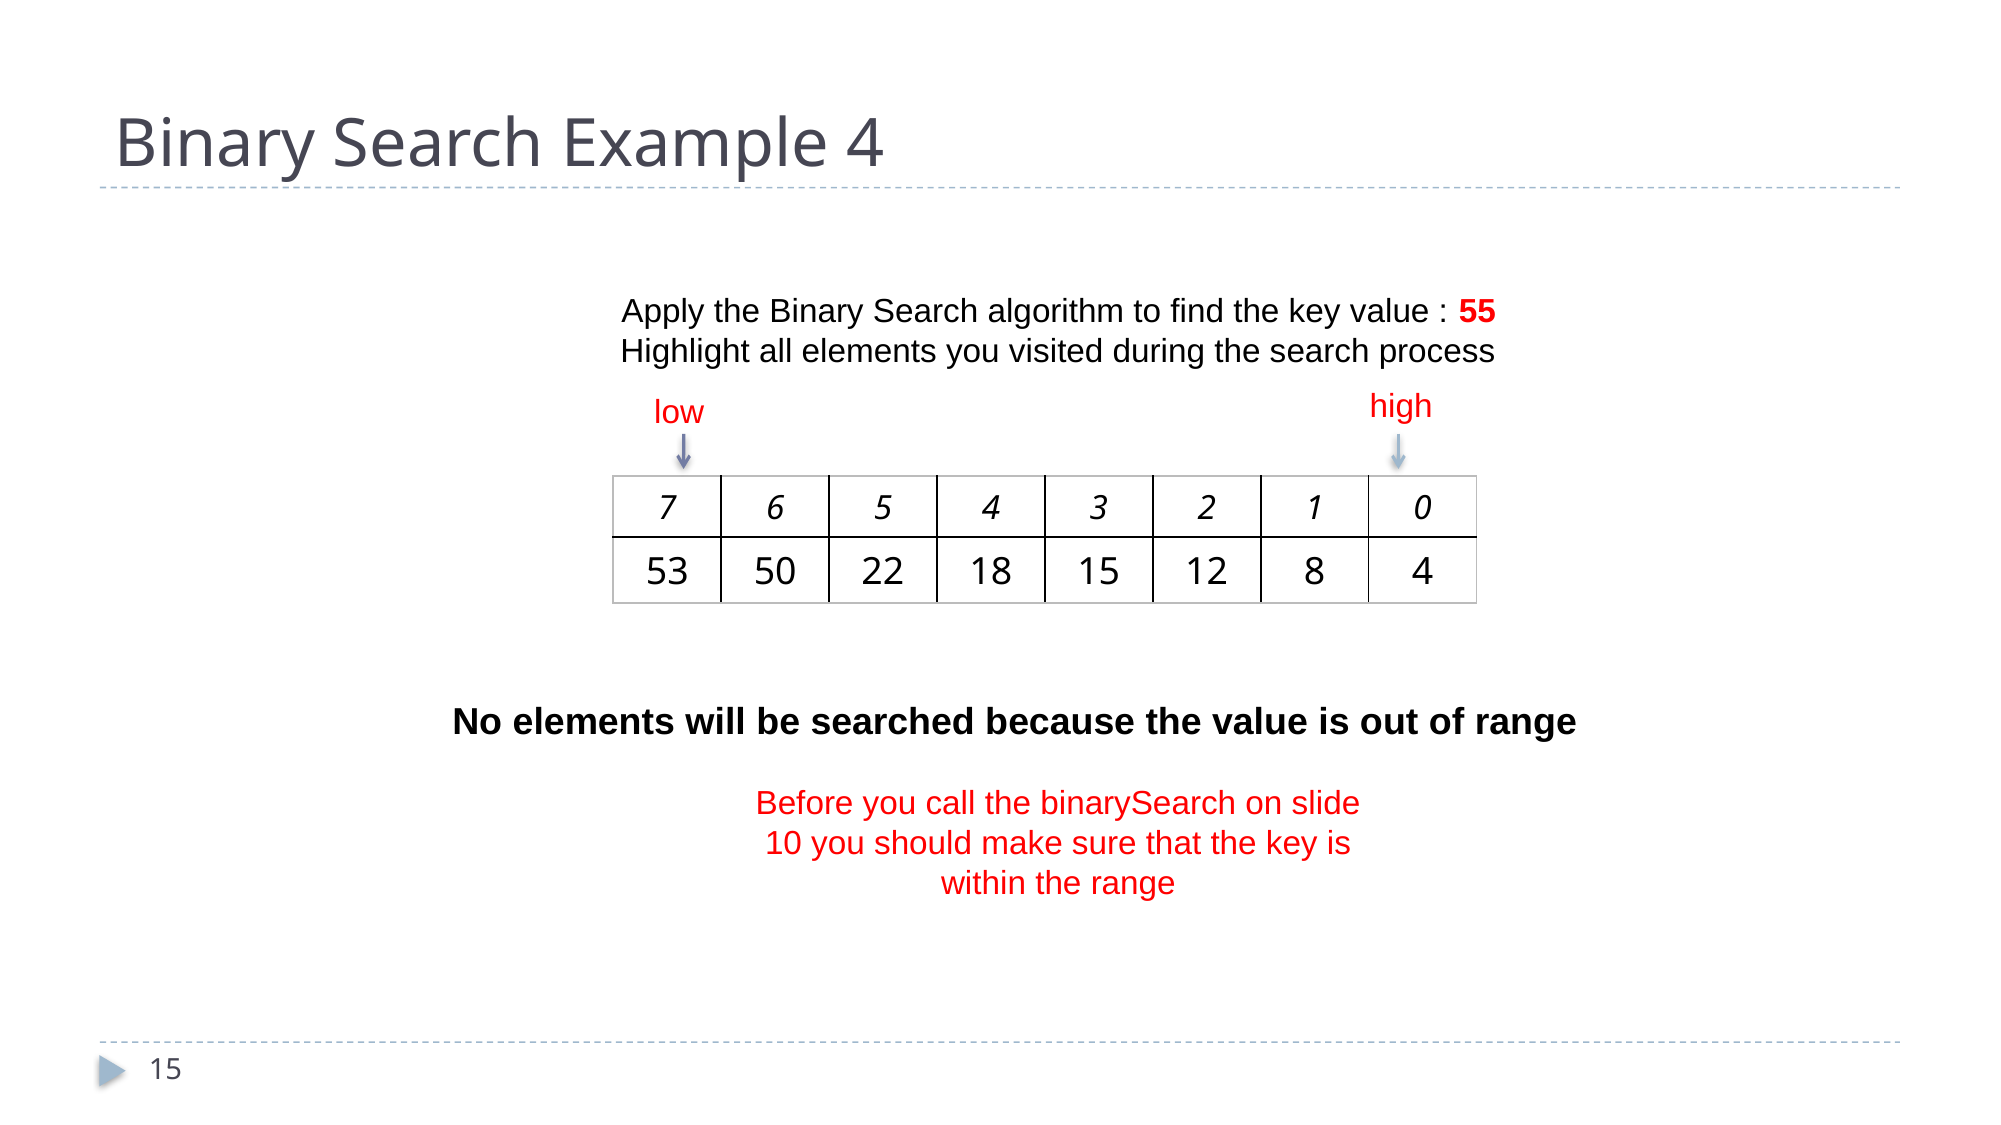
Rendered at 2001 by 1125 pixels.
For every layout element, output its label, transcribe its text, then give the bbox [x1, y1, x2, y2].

text_box high [1354, 377, 1507, 432]
table_header 4 [938, 477, 1044, 536]
table_header 1 [1262, 477, 1368, 536]
table_cell 50 [722, 538, 828, 602]
table_header 2 [1154, 477, 1260, 536]
table_cell 12 [1154, 538, 1260, 602]
table_cell 18 [938, 538, 1044, 602]
table_header 3 [1046, 477, 1152, 536]
table_cell 8 [1262, 538, 1368, 602]
table_cell 4 [1369, 538, 1476, 602]
table_cell 53 [614, 538, 720, 602]
table_cell 15 [1046, 538, 1152, 602]
slide_number 15 [133, 1042, 568, 1103]
text_box Apply the Binary Search algorithm to find the key value : 55 Highlight all elements you visited during the search process [554, 281, 1563, 377]
table_cell 22 [830, 538, 936, 602]
title Binary Search Example 4 [99, 24, 1900, 188]
text_box low [639, 383, 750, 438]
table_header 7 [614, 477, 720, 536]
table_header 6 [722, 477, 828, 536]
table_header 0 [1369, 477, 1476, 536]
text_box No elements will be searched because the value is out of range [437, 689, 1633, 750]
table_header 5 [830, 477, 936, 536]
text_box Before you call the binarySearch on slide 10 you should make sure that the key is within the range [718, 773, 1399, 909]
